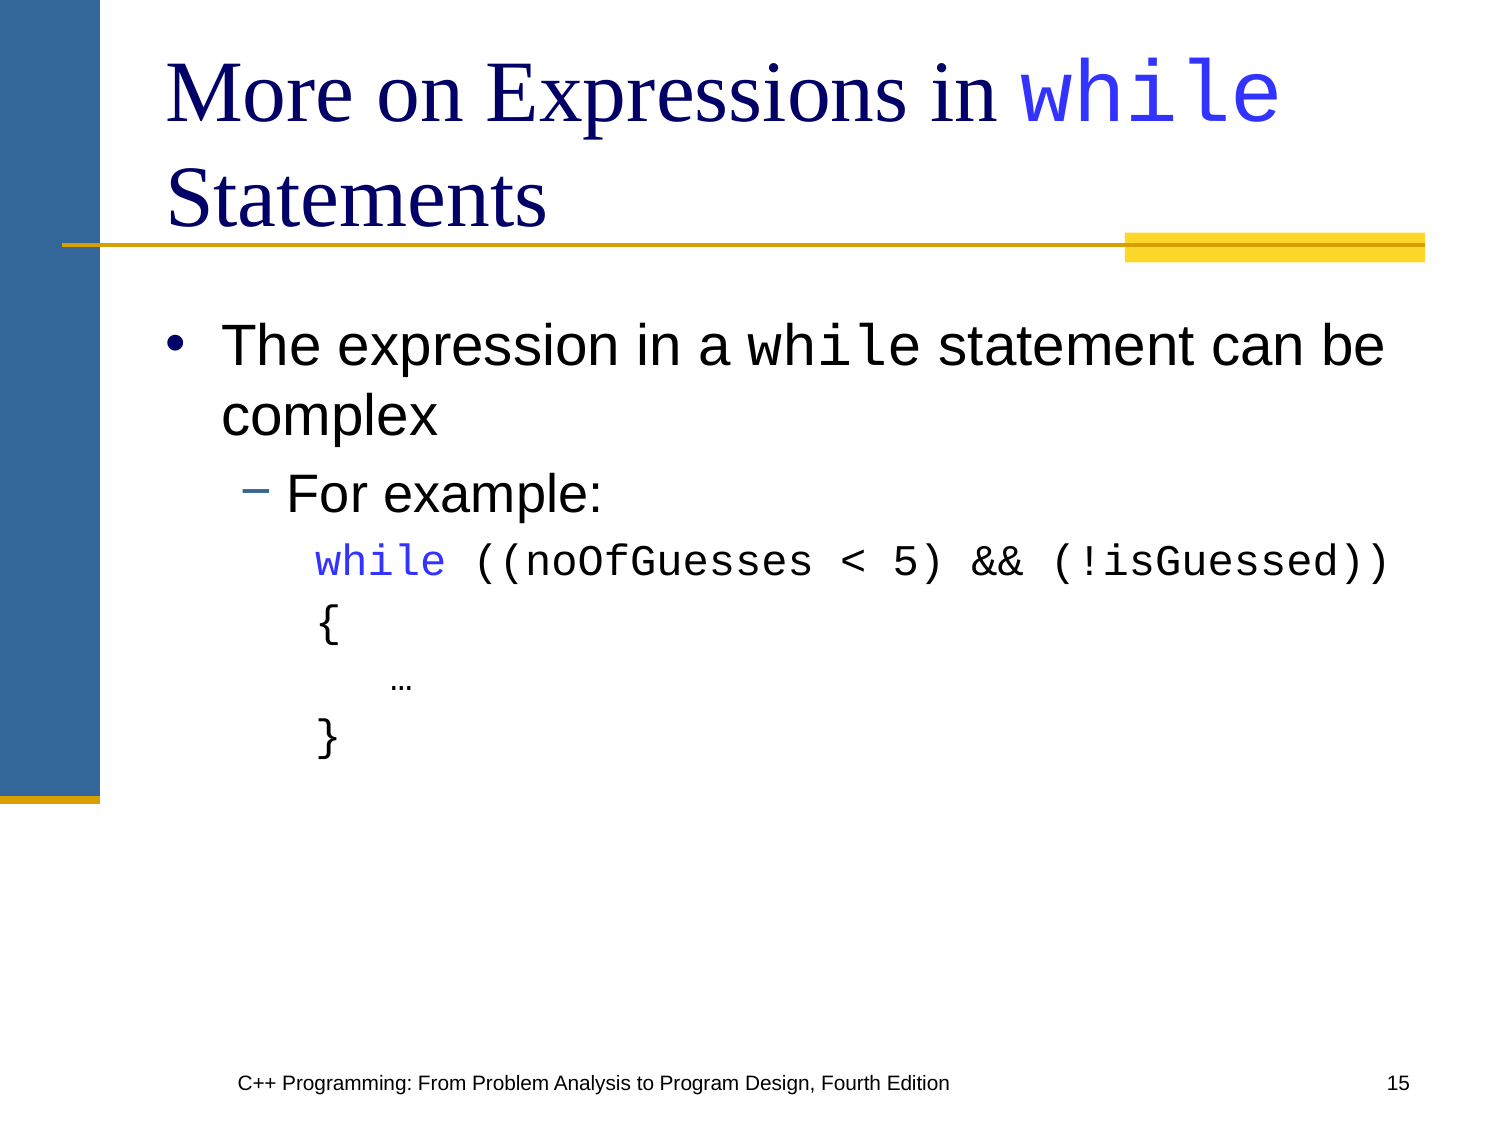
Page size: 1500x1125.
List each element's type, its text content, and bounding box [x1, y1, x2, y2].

title More on Expressions in while Statements [150, 45, 1425, 234]
text_box C++ Programming: From Problem Analysis to Program Design, Fourth Edition [149, 1062, 1038, 1100]
text_box ‹#› [1112, 1062, 1425, 1100]
list The expression in a while statement can be complex For example: while ((noOfGuesses < 5) && (!isGuessed)) { … } [150, 299, 1425, 1006]
